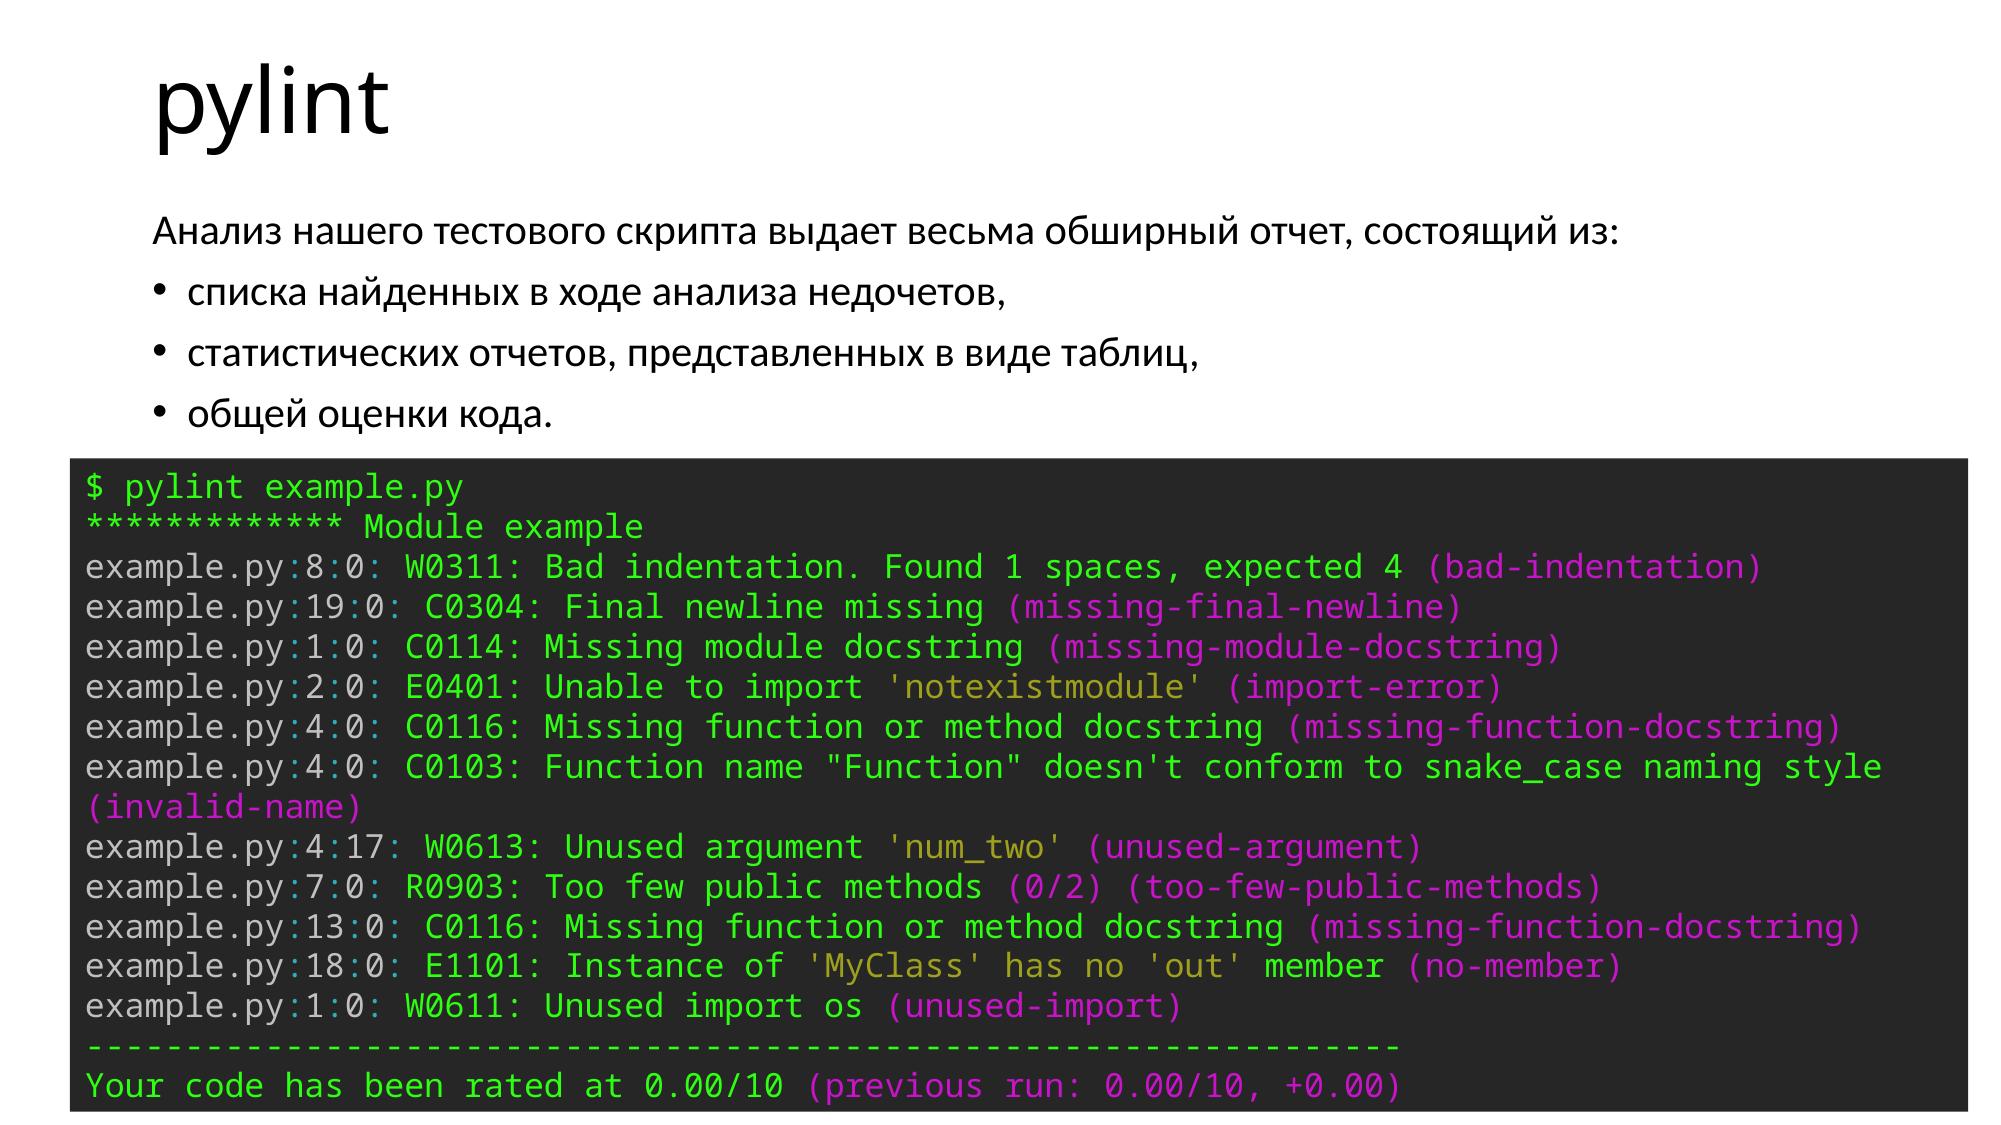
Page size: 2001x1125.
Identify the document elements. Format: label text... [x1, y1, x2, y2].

text_box $ pylint example.py ************* Module example example.py:8:0: W0311: Bad indentation. Found 1 spaces, expected 4 (bad-indentation) example.py:19:0: C0304: Final newline missing (missing-final-newline) example.py:1:0: C0114: Missing module docstring (missing-module-docstring) example.py:2:0: E0401: Unable to import 'notexistmodule' (import-error) example.py:4:0: C0116: Missing function or method docstring (missing-function-docstring) example.py:4:0: C0103: Function name "Function" doesn't conform to snake_case naming style (invalid-name) example.py:4:17: W0613: Unused argument 'num_two' (unused-argument) example.py:7:0: R0903: Too few public methods (0/2) (too-few-public-methods) example.py:13:0: C0116: Missing function or method docstring (missing-function-docstring) example.py:18:0: E1101: Instance of 'MyClass' has no 'out' member (no-member) example.py:1:0: W0611: Unused import os (unused-import) ------------------------------------------------------------------ Your code has been rated at 0.00/10 (previous run: 0.00/10, +0.00) [69, 458, 1969, 1112]
title pylint [137, 34, 1863, 175]
list Анализ нашего тестового скрипта выдает весьма обширный отчет, состоящий из: списка найденных в ходе анализа недочетов, статистических отчетов, представленных в виде таблиц, общей оценки кода. [137, 184, 1863, 445]
